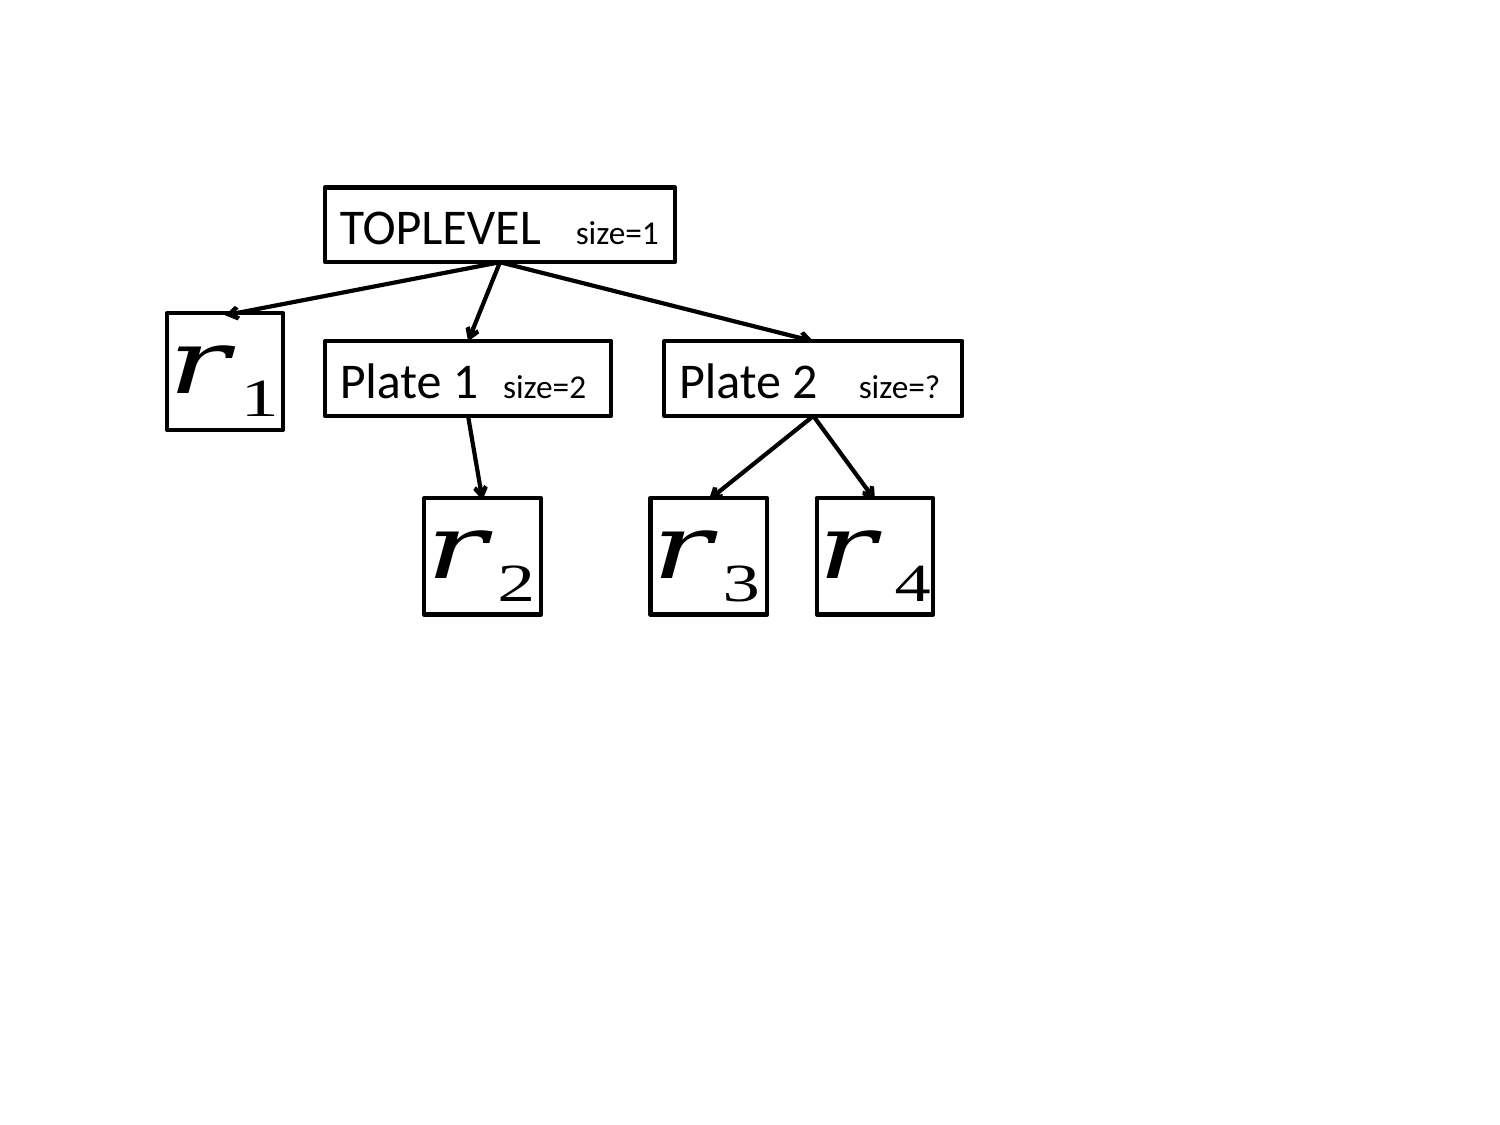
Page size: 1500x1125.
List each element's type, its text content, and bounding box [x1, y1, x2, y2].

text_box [467, 262, 498, 342]
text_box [224, 262, 466, 316]
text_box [467, 416, 483, 501]
text_box Plate 2 size=? [662, 339, 964, 418]
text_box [813, 416, 876, 501]
text_box Plate 1 size=2 [323, 339, 613, 418]
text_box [708, 416, 812, 501]
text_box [499, 262, 814, 342]
text_box TOPLEVEL size=1 [323, 185, 677, 261]
